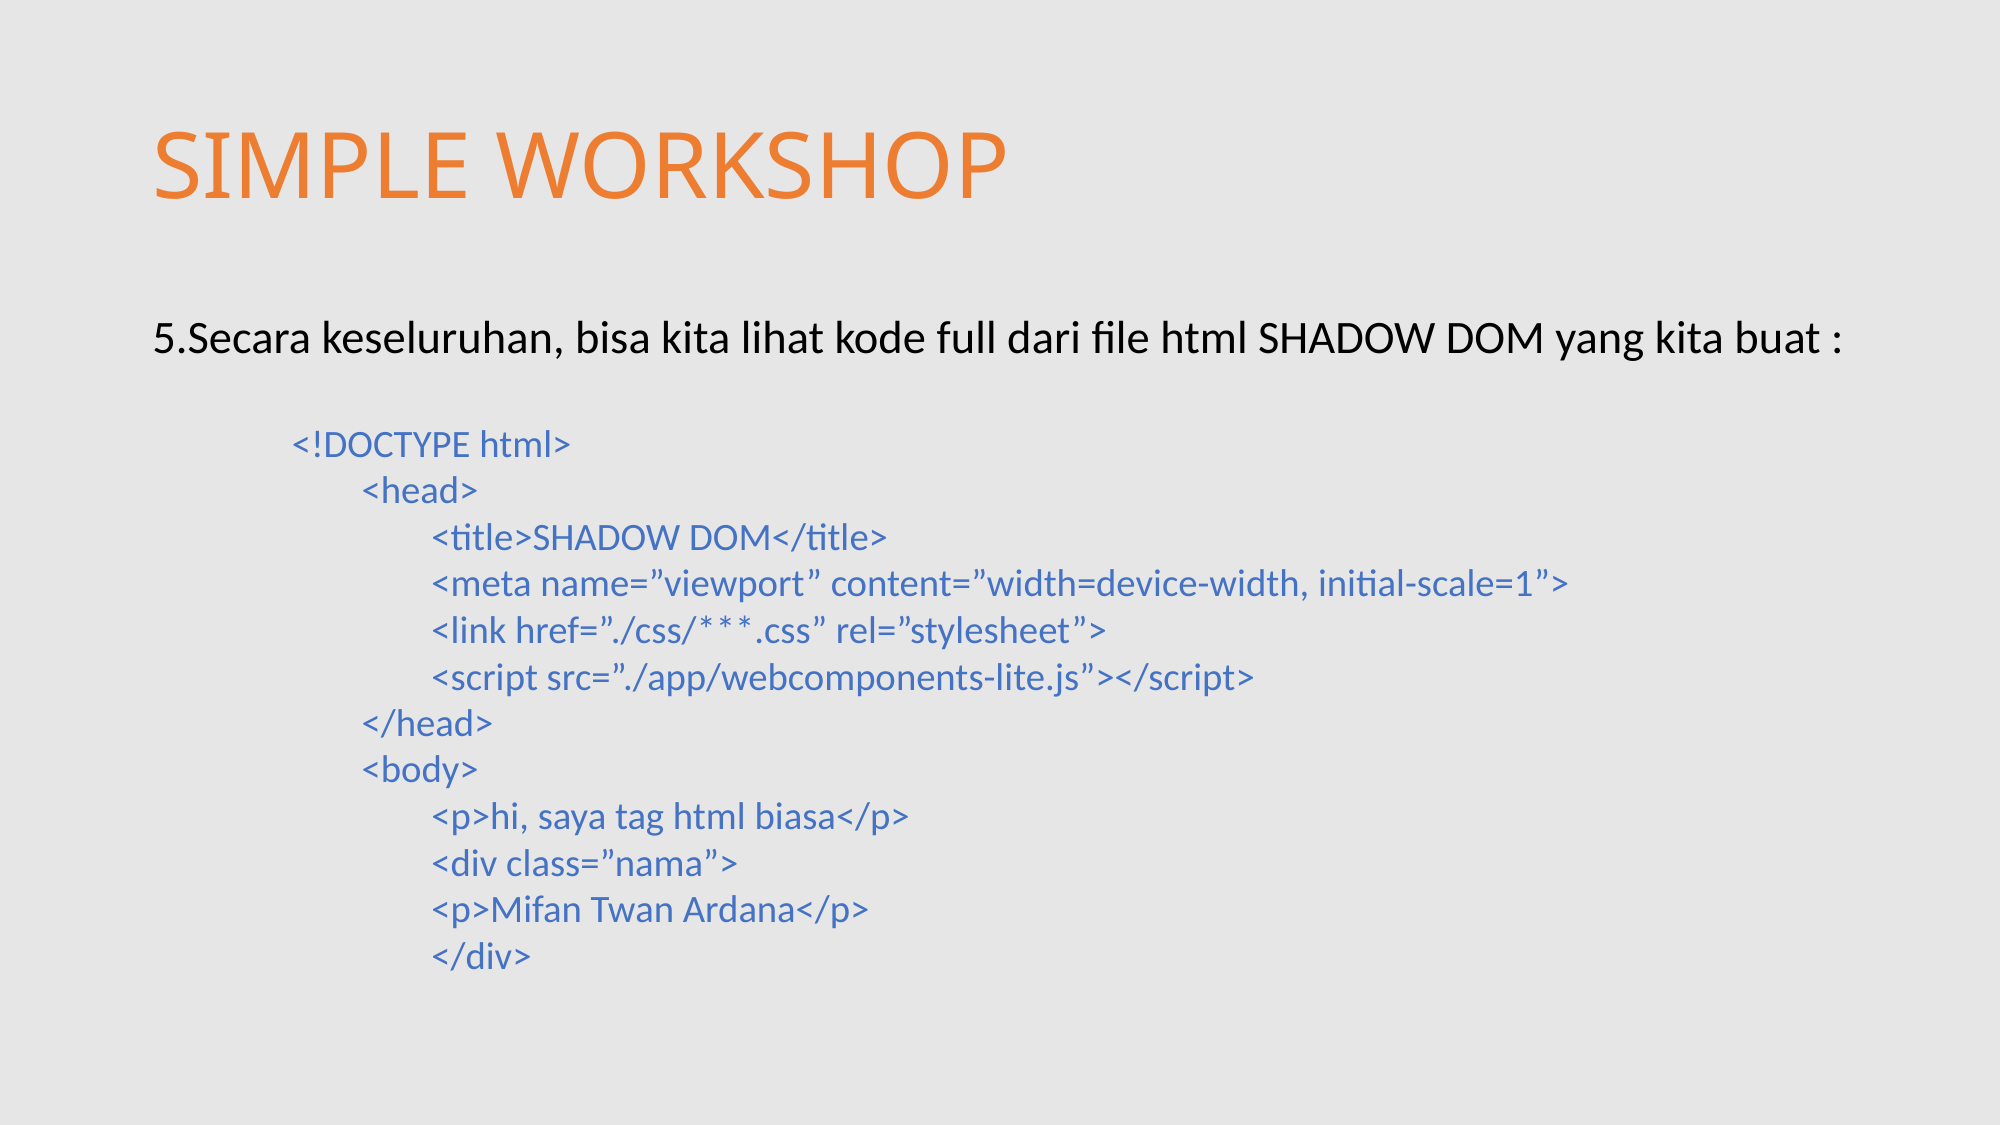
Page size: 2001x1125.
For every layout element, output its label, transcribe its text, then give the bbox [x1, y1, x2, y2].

list 5.Secara keseluruhan, bisa kita lihat kode full dari file html SHADOW DOM yang kita buat : <!DOCTYPE html> <head> <title>SHADOW DOM</title> <meta name=”viewport” content=”width=device-width, initial-scale=1”> <link href=”./css/***.css” rel=”stylesheet”> <script src=”./app/webcomponents-lite.js”></script> </head> <body> <p>hi, saya tag html biasa</p> <div class=”nama”> <p>Mifan Twan Ardana</p> </div> [137, 299, 1863, 1014]
title SIMPLE WORKSHOP [137, 59, 1863, 278]
